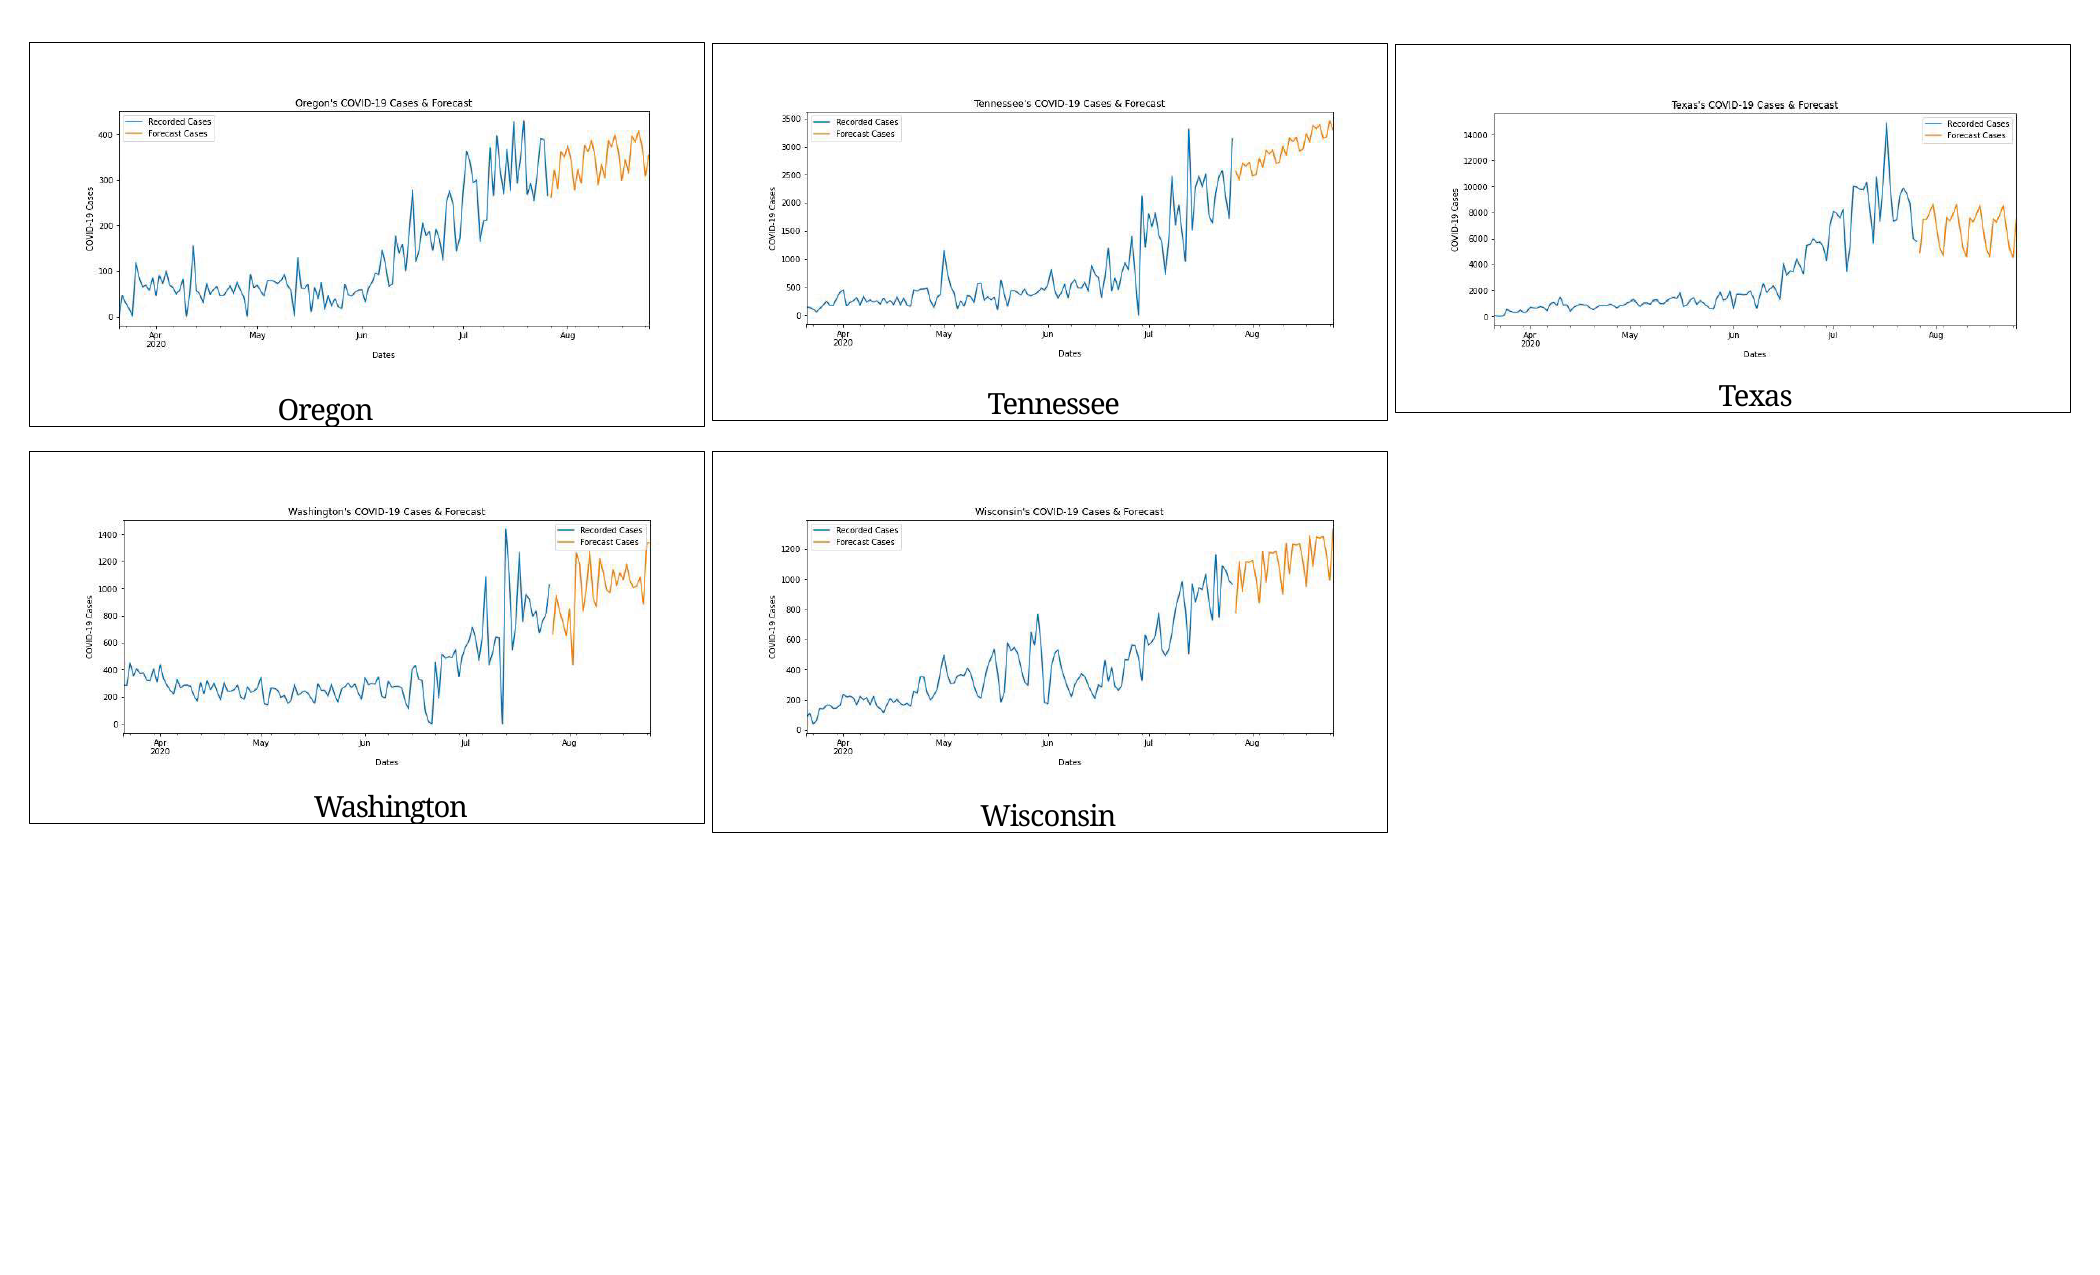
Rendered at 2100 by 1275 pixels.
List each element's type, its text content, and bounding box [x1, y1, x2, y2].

text_box Washington [29, 451, 705, 824]
text_box Oregon [29, 41, 705, 427]
text_box Tennessee [712, 43, 1388, 421]
text_box Texas [1395, 44, 2071, 413]
text_box Wisconsin [712, 451, 1388, 832]
